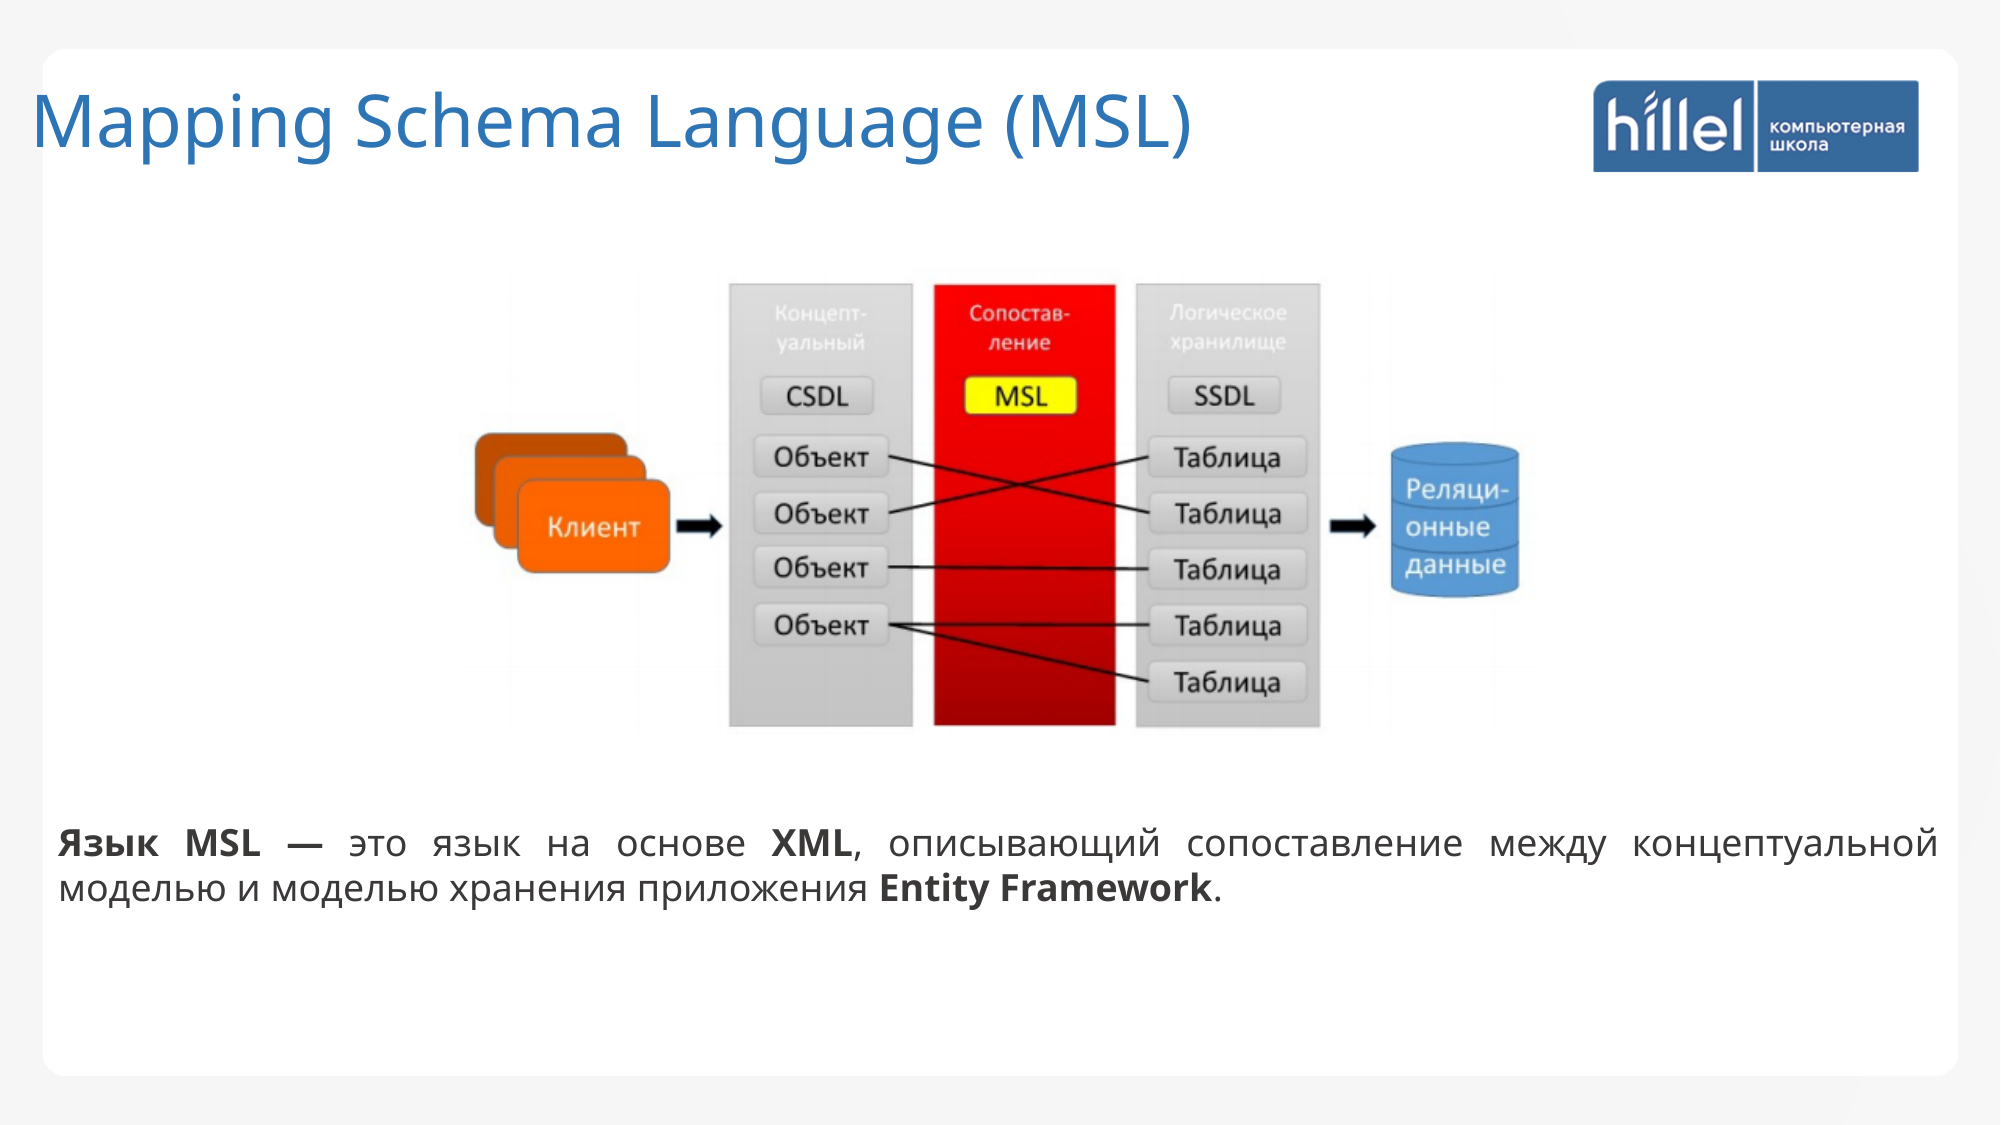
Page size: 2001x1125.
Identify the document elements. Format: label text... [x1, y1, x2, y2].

picture [0, 0, 2001, 1125]
text_box Mapping Schema Language (MSL) [15, 66, 1209, 170]
text_box Язык MSL — это язык на основе XML, описывающий сопоставление между концептуальной моделью и моделью хранения приложения Entity Framework. [43, 811, 1955, 917]
